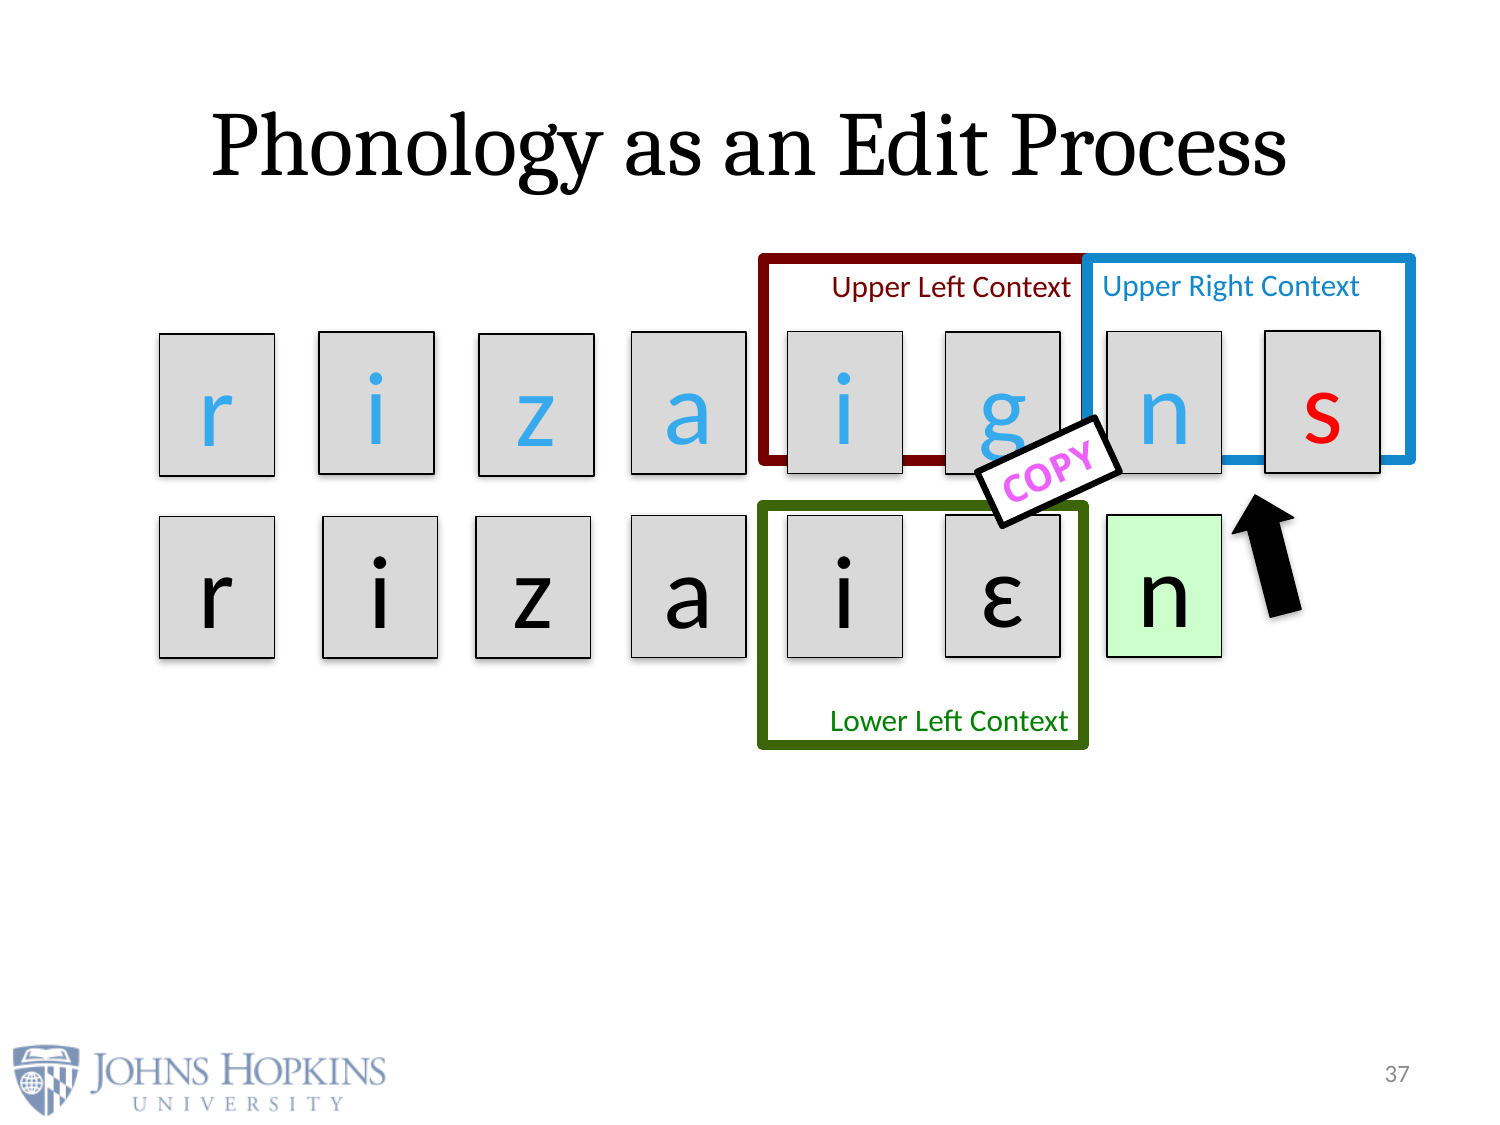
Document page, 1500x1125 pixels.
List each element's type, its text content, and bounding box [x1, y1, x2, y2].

text_box a [631, 331, 747, 475]
text_box Upper Left Context [763, 258, 1087, 461]
text_box g [945, 331, 1061, 475]
text_box Upper Right Context [1087, 257, 1411, 460]
text_box r [159, 516, 275, 659]
text_box z [478, 333, 595, 477]
text_box z [475, 516, 591, 659]
text_box i [318, 331, 435, 475]
text_box Lower Left Context [762, 505, 1084, 746]
text_box [1231, 494, 1302, 618]
text_box s [1264, 330, 1381, 474]
text_box i [787, 331, 903, 474]
text_box n [1106, 331, 1222, 474]
text_box i [787, 515, 903, 658]
text_box r [159, 333, 275, 477]
text_box n [1106, 514, 1222, 658]
text_box COPY [977, 417, 1120, 527]
text_box a [631, 515, 747, 658]
text_box i [322, 516, 438, 659]
text_box ɛ [945, 514, 1061, 658]
slide_number 37 [1074, 1042, 1425, 1103]
title Phonology as an Edit Process [75, 45, 1425, 233]
